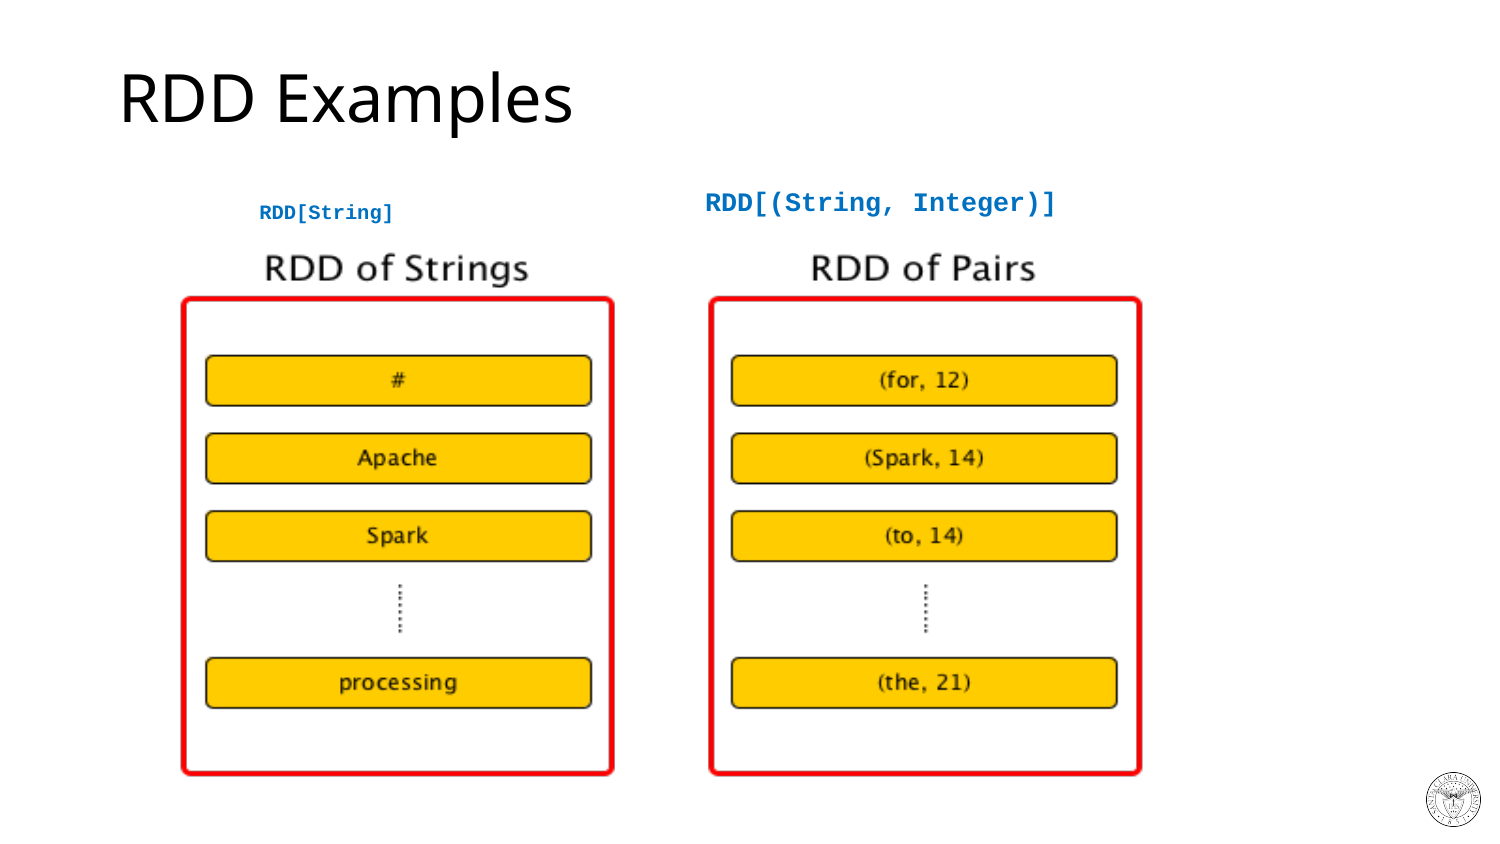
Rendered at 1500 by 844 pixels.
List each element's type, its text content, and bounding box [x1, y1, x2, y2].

text_box RDD[(String, Integer)] [689, 180, 1233, 254]
text_box RDD[String] [244, 180, 553, 217]
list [155, 217, 1167, 799]
picture [1426, 772, 1481, 827]
title RDD Examples [103, 44, 1397, 145]
